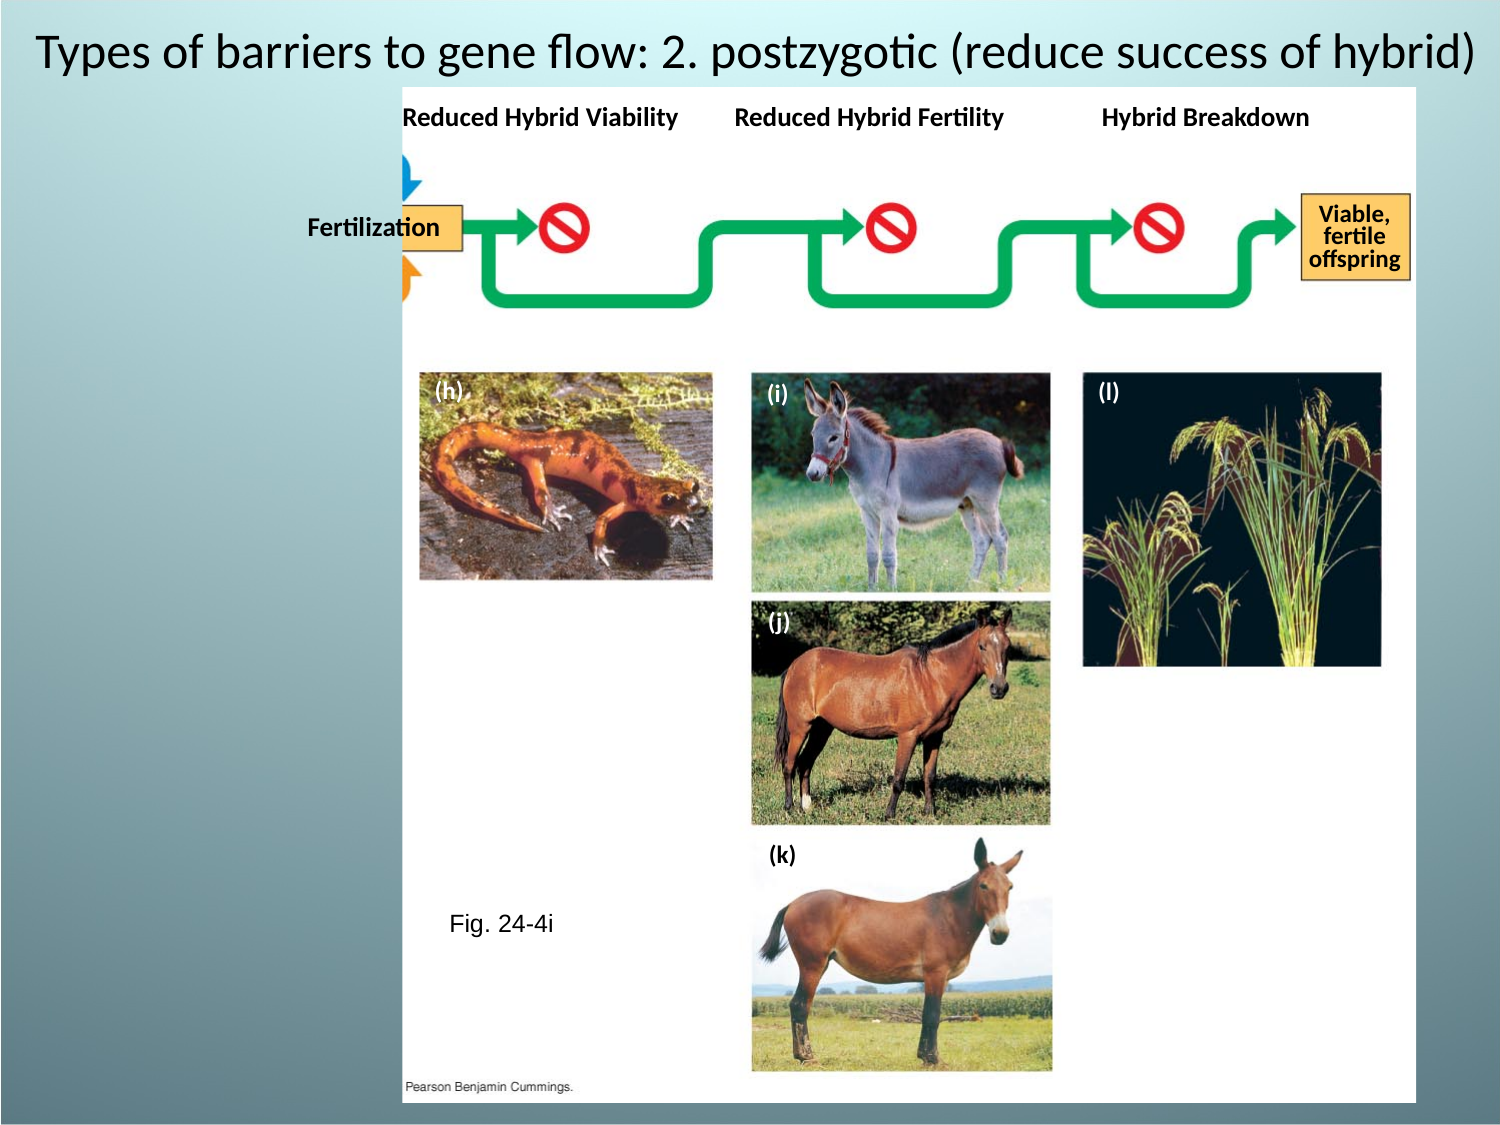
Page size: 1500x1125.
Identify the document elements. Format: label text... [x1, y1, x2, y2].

text_box Fertilization [307, 209, 397, 243]
picture [0, 0, 1500, 1125]
text_box Types of barriers to gene flow: 2. postzygotic (reduce success of hybrid) [20, 11, 1493, 87]
